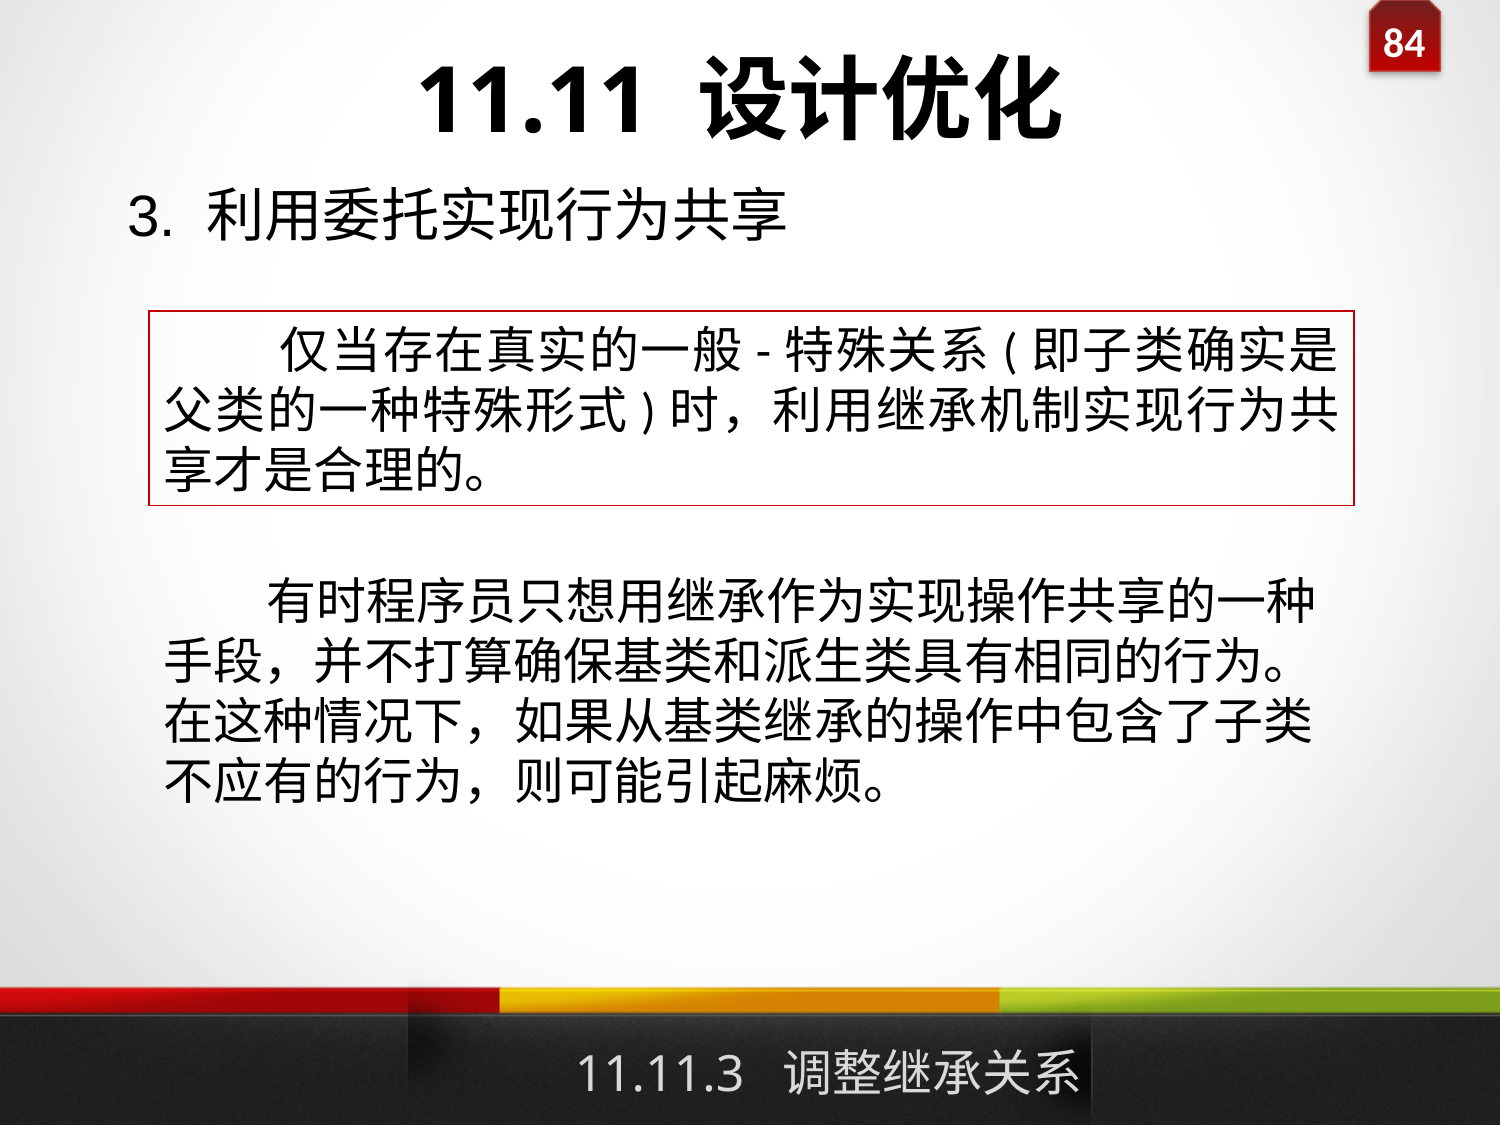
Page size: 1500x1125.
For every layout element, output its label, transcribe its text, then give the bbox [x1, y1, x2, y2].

text_box 3. 利用委托实现行为共享 [112, 191, 804, 255]
text_box 有时程序员只想用继承作为实现操作共享的一种手段，并不打算确保基类和派生类具有相同的行为。在这种情况下，如果从基类继承的操作中包含了子类不应有的行为，则可能引起麻烦。 [149, 562, 1354, 818]
text_box 仅当存在真实的一般-特殊关系(即子类确实是父类的一种特殊形式)时，利用继承机制实现行为共享才是合理的。 [149, 310, 1354, 506]
picture [0, 0, 1500, 1125]
text_box 11.11.3 调整继承关系 [458, 1032, 1199, 1111]
title 11.11 设计优化 [64, 2, 1415, 191]
